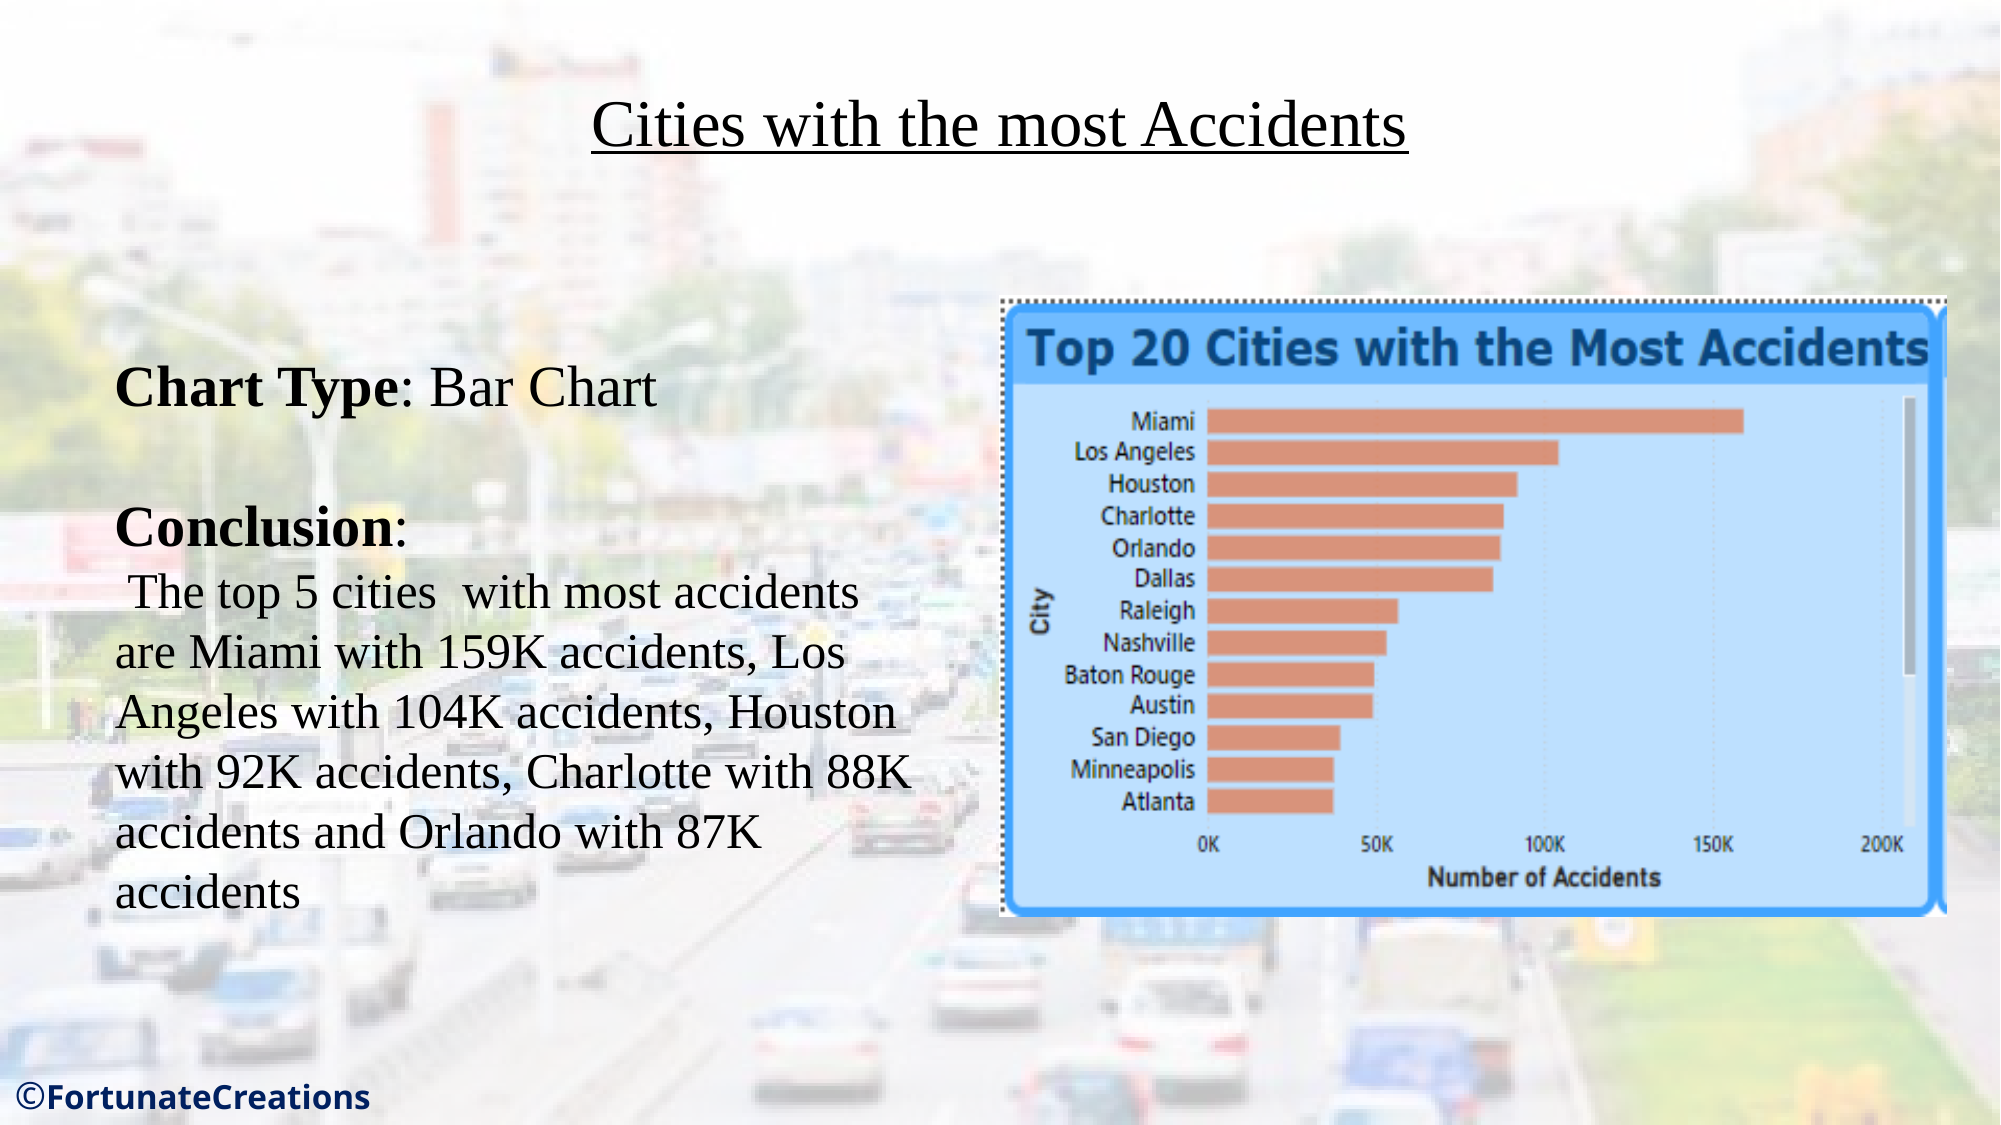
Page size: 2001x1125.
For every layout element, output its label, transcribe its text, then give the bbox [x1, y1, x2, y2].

text_box Cities with the most Accidents [0, 72, 2000, 168]
text_box ©FortunateCreations [0, 1064, 401, 1125]
text_box Chart Type: Bar Chart Conclusion: The top 5 cities with most accidents are Miami with 159K accidents, Los Angeles with 104K accidents, Houston with 92K accidents, Charlotte with 88K accidents and Orlando with 87K accidents [99, 340, 931, 926]
picture [999, 295, 1947, 917]
